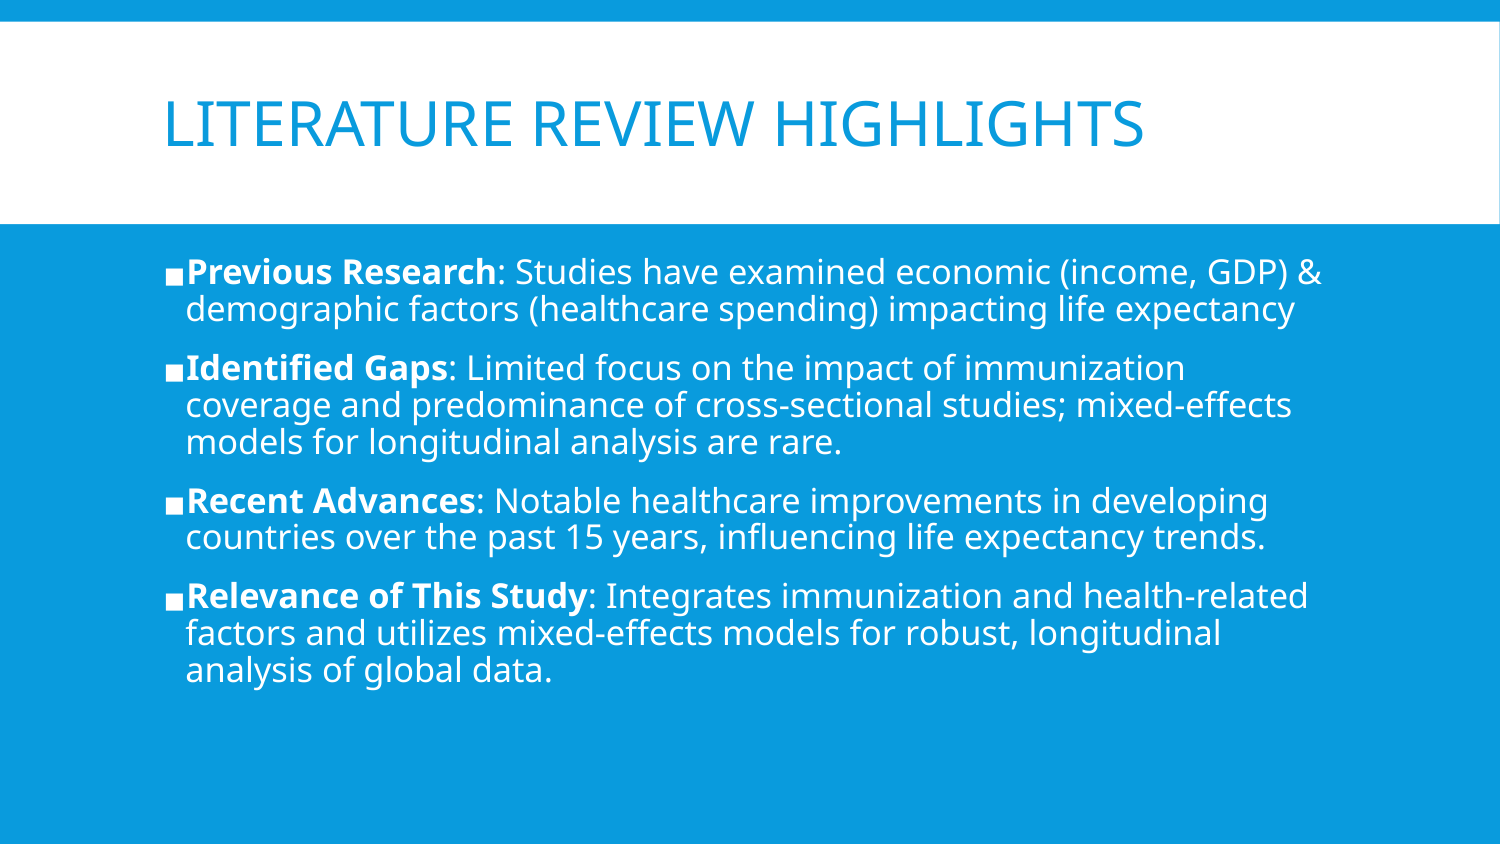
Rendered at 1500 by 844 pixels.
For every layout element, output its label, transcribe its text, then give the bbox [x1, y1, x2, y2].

title LITERATURE REVIEW HIGHLIGHTS [147, 34, 1352, 221]
list Previous Research: Studies have examined economic (income, GDP) & demographic factors (healthcare spending) impacting life expectancy Identified Gaps: Limited focus on the impact of immunization coverage and predominance of cross-sectional studies; mixed-effects models for longitudinal analysis are rare. Recent Advances: Notable healthcare improvements in developing countries over the past 15 years, influencing life expectancy trends. Relevance of This Study: Integrates immunization and health-related factors and utilizes mixed-effects models for robust, longitudinal analysis of global data. [147, 247, 1352, 765]
